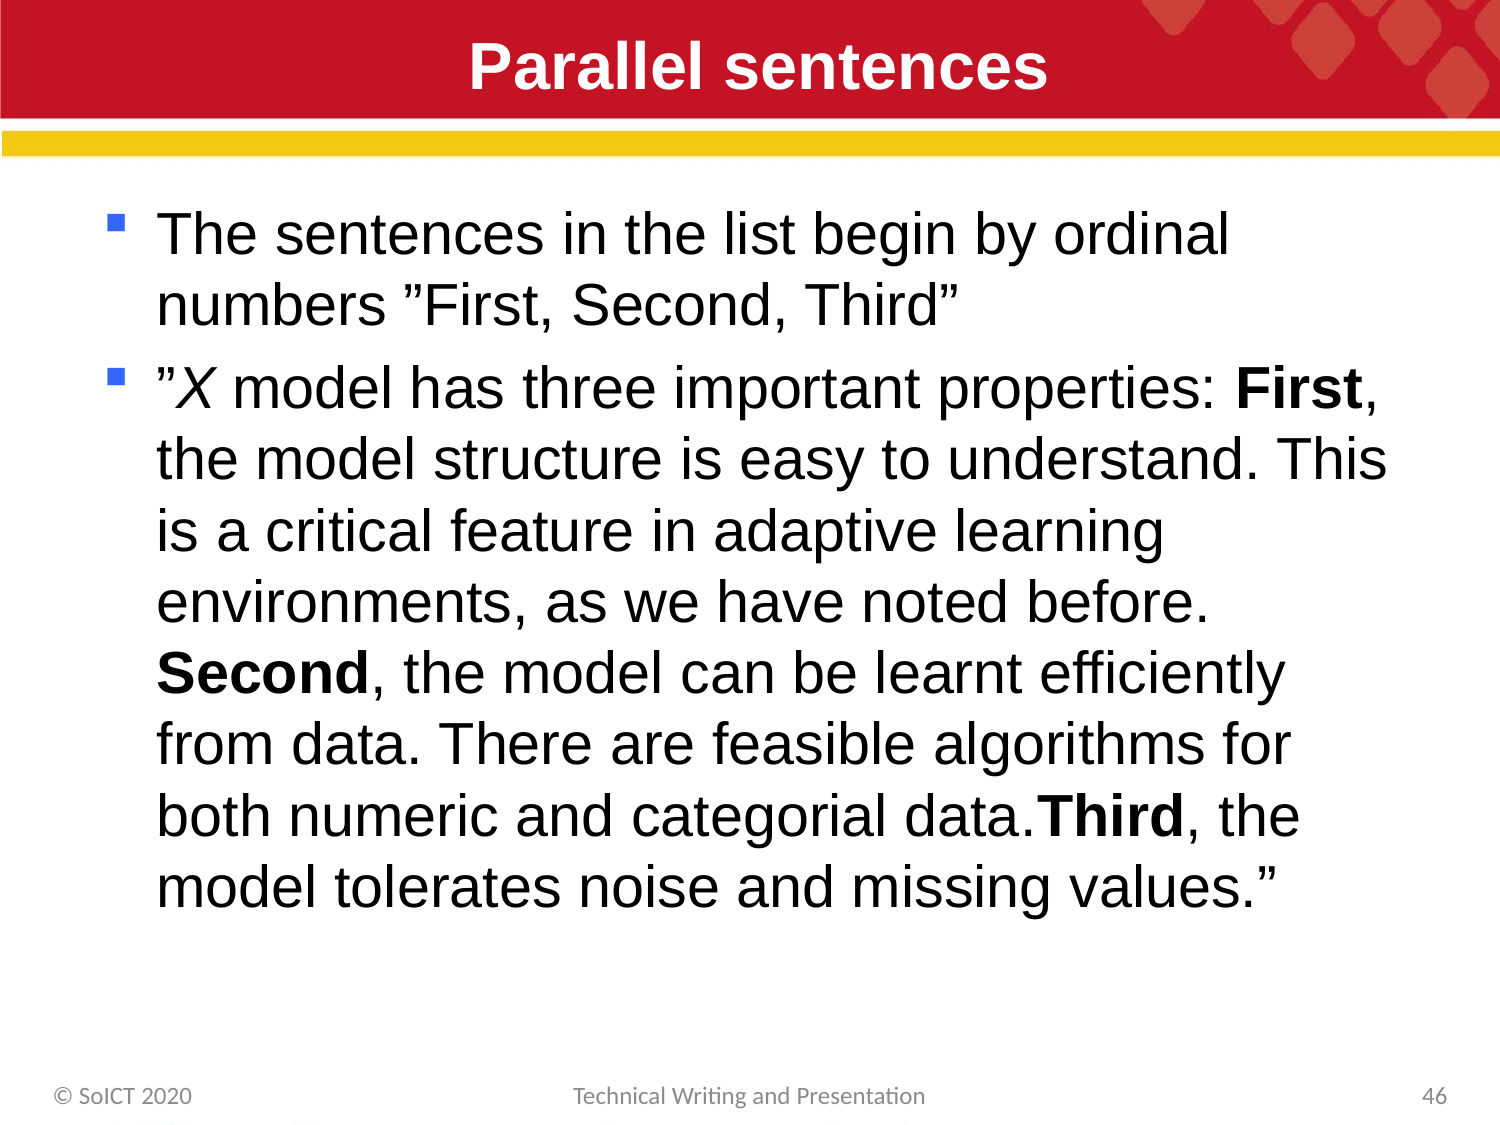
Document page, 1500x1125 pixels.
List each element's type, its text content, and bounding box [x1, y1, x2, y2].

footer Technical Writing and Presentation [512, 1065, 988, 1125]
picture [0, 0, 1500, 1125]
slide_number © SoICT 2020 [37, 1065, 388, 1125]
title Parallel sentences [75, 12, 1463, 113]
slide_number 46 [1112, 1065, 1463, 1125]
list The sentences in the list begin by ordinal numbers ”First, Second, Third” ”X model has three important properties: First, the model structure is easy to understand. This is a critical feature in adaptive learning environments, as we have noted before. Second, the model can be learnt efficiently from data. There are feasible algorithms for both numeric and categorial data.Third, the model tolerates noise and missing values.” [87, 187, 1425, 1005]
